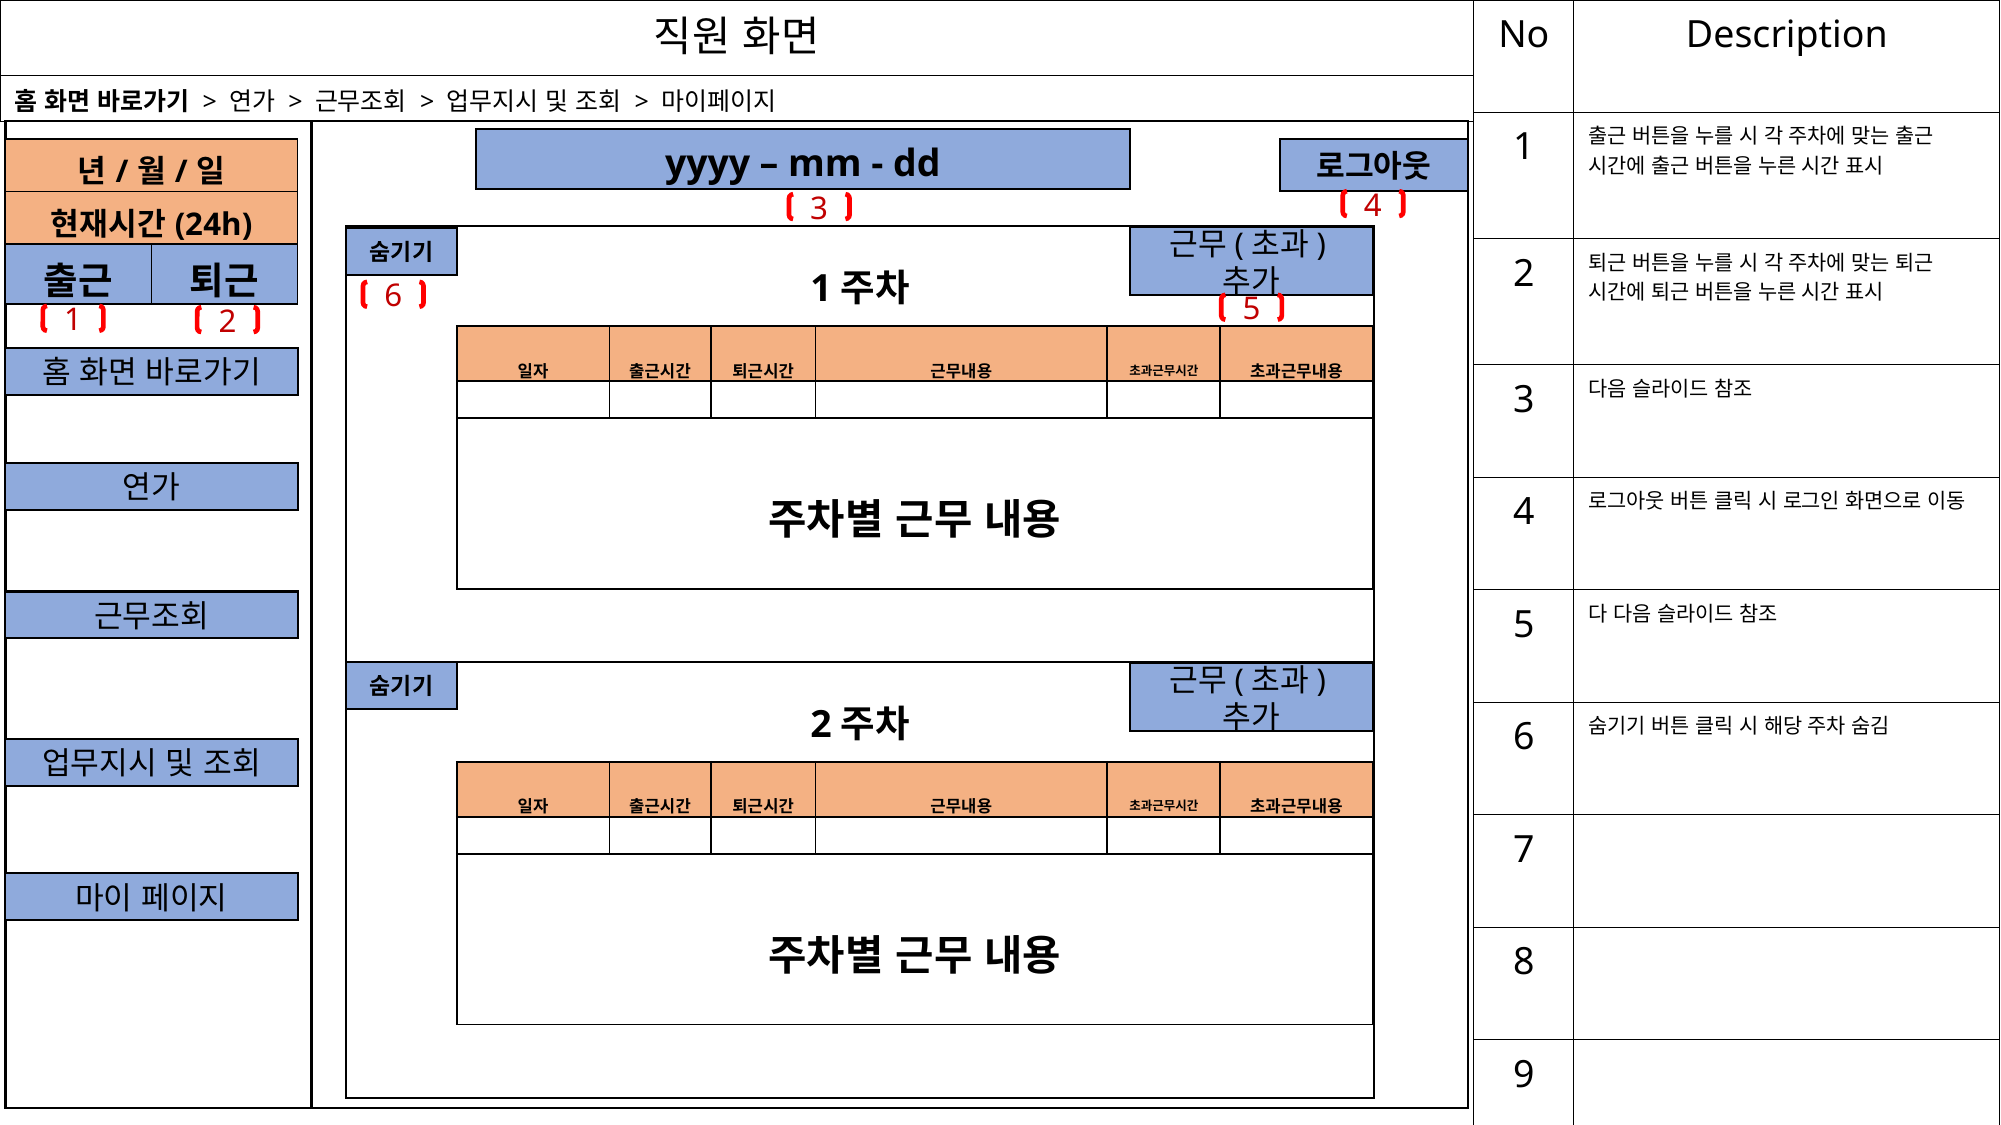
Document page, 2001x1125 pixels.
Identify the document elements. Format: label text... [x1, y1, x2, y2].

table_cell 5 [1474, 590, 1573, 702]
text_box 4 [1341, 189, 1405, 218]
table_header 퇴근시간 [712, 763, 815, 816]
table_cell 4 [1474, 478, 1573, 589]
table_header 출근시간 [610, 763, 710, 816]
table_cell 주차별 근무 내용 [458, 419, 1372, 588]
table_cell 주차별 근무 내용 [458, 855, 1372, 1024]
table_cell 로그아웃 버튼 클릭 시 로그인 화면으로 이동 [1574, 478, 1999, 589]
table_header 근무내용 [816, 327, 1106, 380]
table_header 출근시간 [610, 327, 710, 380]
table_cell [712, 818, 815, 853]
table_header 년/월/일 [6, 140, 297, 191]
table_cell 8 [1474, 928, 1573, 1039]
table_cell 퇴근 [152, 245, 297, 303]
text_box 근무(초과)추가 [1129, 662, 1374, 732]
table_cell 출근 버튼을 누를 시 각 주차에 맞는 출근 시간에 출근 버튼을 누른 시간 표시 [1574, 113, 1999, 238]
table_cell [1221, 818, 1372, 853]
table_header yyyy – mm - dd [477, 130, 1129, 188]
table_cell [610, 382, 710, 417]
text_box 2주차 [345, 661, 1375, 1099]
table_cell [1221, 382, 1372, 417]
table_cell 1 [1474, 113, 1573, 238]
table_header No [1474, 1, 1573, 112]
table_cell [1108, 818, 1219, 853]
table_cell 6 [1474, 703, 1573, 814]
text_box 숨기기 [345, 227, 458, 276]
text_box 3 [787, 192, 852, 221]
text_box 1주차 [345, 225, 1375, 661]
text_box 로그아웃 [1279, 138, 1469, 192]
table_cell 7 [1474, 815, 1573, 927]
text_box 마이 페이지 [4, 872, 299, 921]
table_cell 출근 [6, 245, 151, 303]
table_header 일자 [458, 327, 609, 380]
table_cell [458, 818, 609, 853]
table_cell [816, 382, 1106, 417]
table_cell [610, 818, 710, 853]
table_cell 9 [1474, 1040, 1573, 1125]
text_box 1 [41, 304, 105, 333]
table_cell [816, 818, 1106, 853]
table_header 초과근무시간 [1108, 763, 1219, 816]
table_cell 퇴근 버튼을 누를 시 각 주차에 맞는 퇴근 시간에 퇴근 버튼을 누른 시간 표시 [1574, 239, 1999, 364]
table_cell [1108, 382, 1219, 417]
table_header 퇴근시간 [712, 327, 815, 380]
table_cell [458, 382, 609, 417]
text_box 6 [361, 280, 426, 309]
table_cell 2 [1474, 239, 1573, 364]
table_cell 숨기기 버튼 클릭 시 해당 주차 숨김 [1574, 703, 1999, 814]
text_box 홈 화면 바로가기 > 연가 > 근무조회 > 업무지시 및 조회 > 마이페이지 [0, 77, 921, 123]
table_header 일자 [458, 763, 609, 816]
table_cell [1574, 928, 1999, 1039]
text_box 2 [195, 305, 260, 334]
text_box 업무지시 및 조회 [4, 738, 299, 787]
title 직원 화면 [0, 0, 1473, 75]
table_header 초과근무내용 [1221, 763, 1372, 816]
text_box 근무조회 [4, 590, 299, 639]
text_box 연가 [4, 462, 299, 511]
text_box 홈 화면 바로가기 [4, 347, 299, 396]
table_cell 현재시간(24h) [6, 192, 297, 243]
table_header 초과근무내용 [1221, 327, 1372, 380]
table_cell 다 다음 슬라이드 참조 [1574, 590, 1999, 702]
table_cell [712, 382, 815, 417]
table_header 초과근무시간 [1108, 327, 1219, 380]
table_cell [1574, 1040, 1999, 1125]
text_box 숨기기 [345, 661, 458, 710]
table_cell [1574, 815, 1999, 927]
text_box 5 [1219, 293, 1284, 322]
text_box 근무(초과)추가 [1129, 226, 1374, 296]
table_header Description [1574, 1, 1999, 112]
table_cell 다음 슬라이드 참조 [1574, 365, 1999, 477]
table_header 근무내용 [816, 763, 1106, 816]
text_box [4, 122, 1469, 1109]
table_cell 3 [1474, 365, 1573, 477]
text_box [0, 75, 1474, 122]
